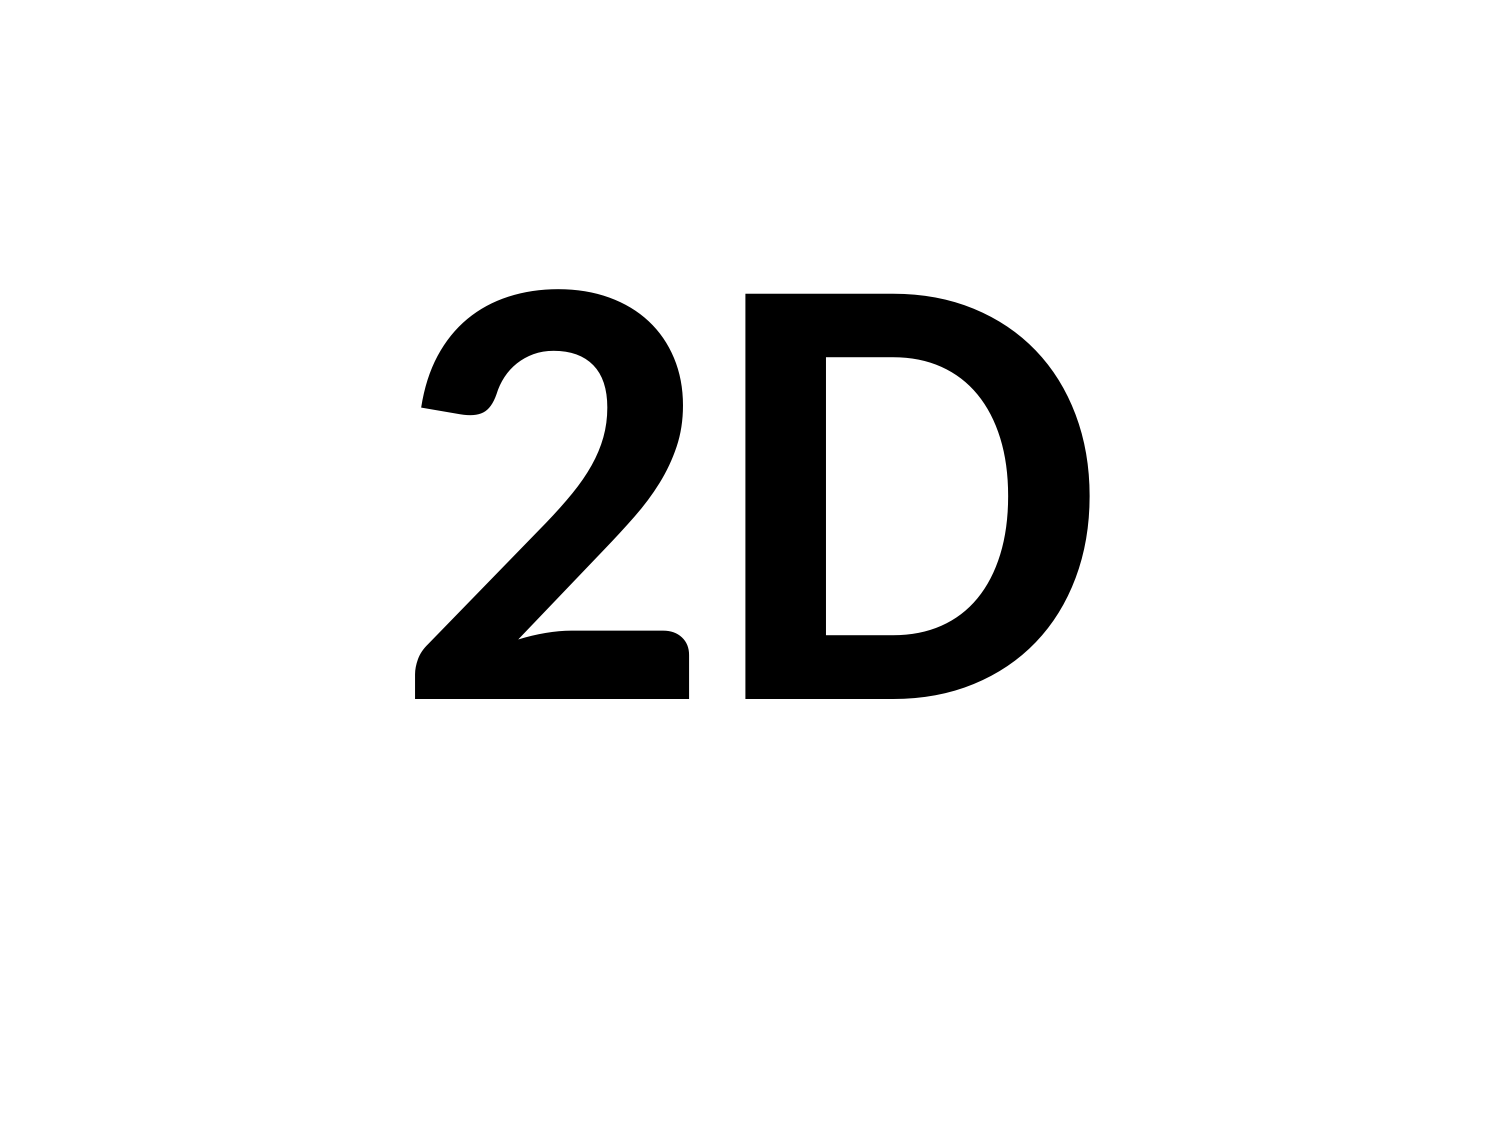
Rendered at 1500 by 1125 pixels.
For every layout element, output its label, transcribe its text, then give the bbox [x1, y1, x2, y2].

text_box 2D [379, 67, 1121, 833]
